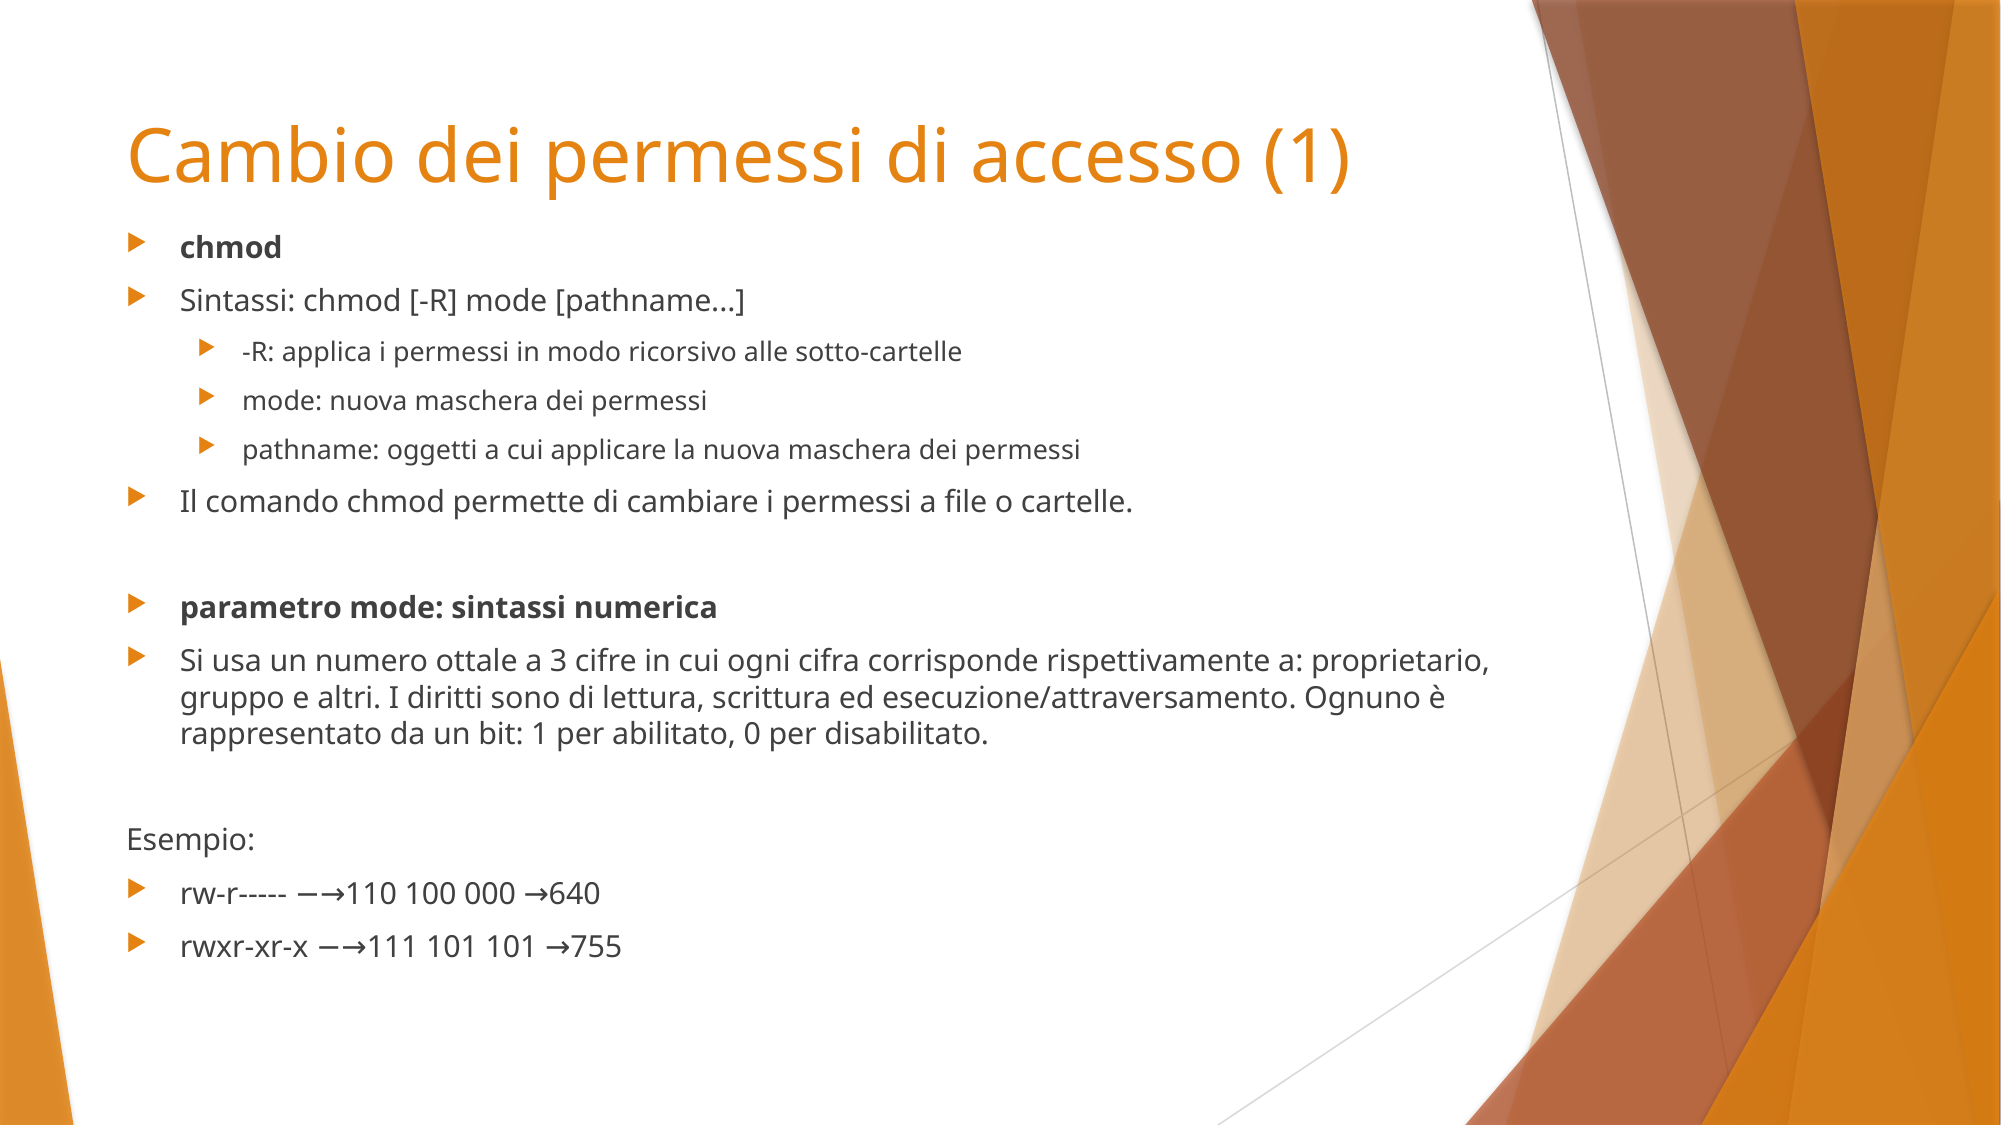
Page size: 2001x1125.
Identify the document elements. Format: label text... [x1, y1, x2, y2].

title Cambio dei permessi di accesso (1) [111, 99, 1522, 220]
list chmod Sintassi: chmod [-R] mode [pathname...] -R: applica i permessi in modo ricorsivo alle sotto-cartelle mode: nuova maschera dei permessi pathname: oggetti a cui applicare la nuova maschera dei permessi Il comando chmod permette di cambiare i permessi a file o cartelle. parametro mode: sintassi numerica Si usa un numero ottale a 3 cifre in cui ogni cifra corrisponde rispettivamente a: proprietario, gruppo e altri. I diritti sono di lettura, scrittura ed esecuzione/attraversamento. Ognuno è rappresentato da un bit: 1 per abilitato, 0 per disabilitato. Esempio: rw-r----- −→110 100 000 →640 rwxr-xr-x −→111 101 101 →755 [111, 220, 1522, 991]
